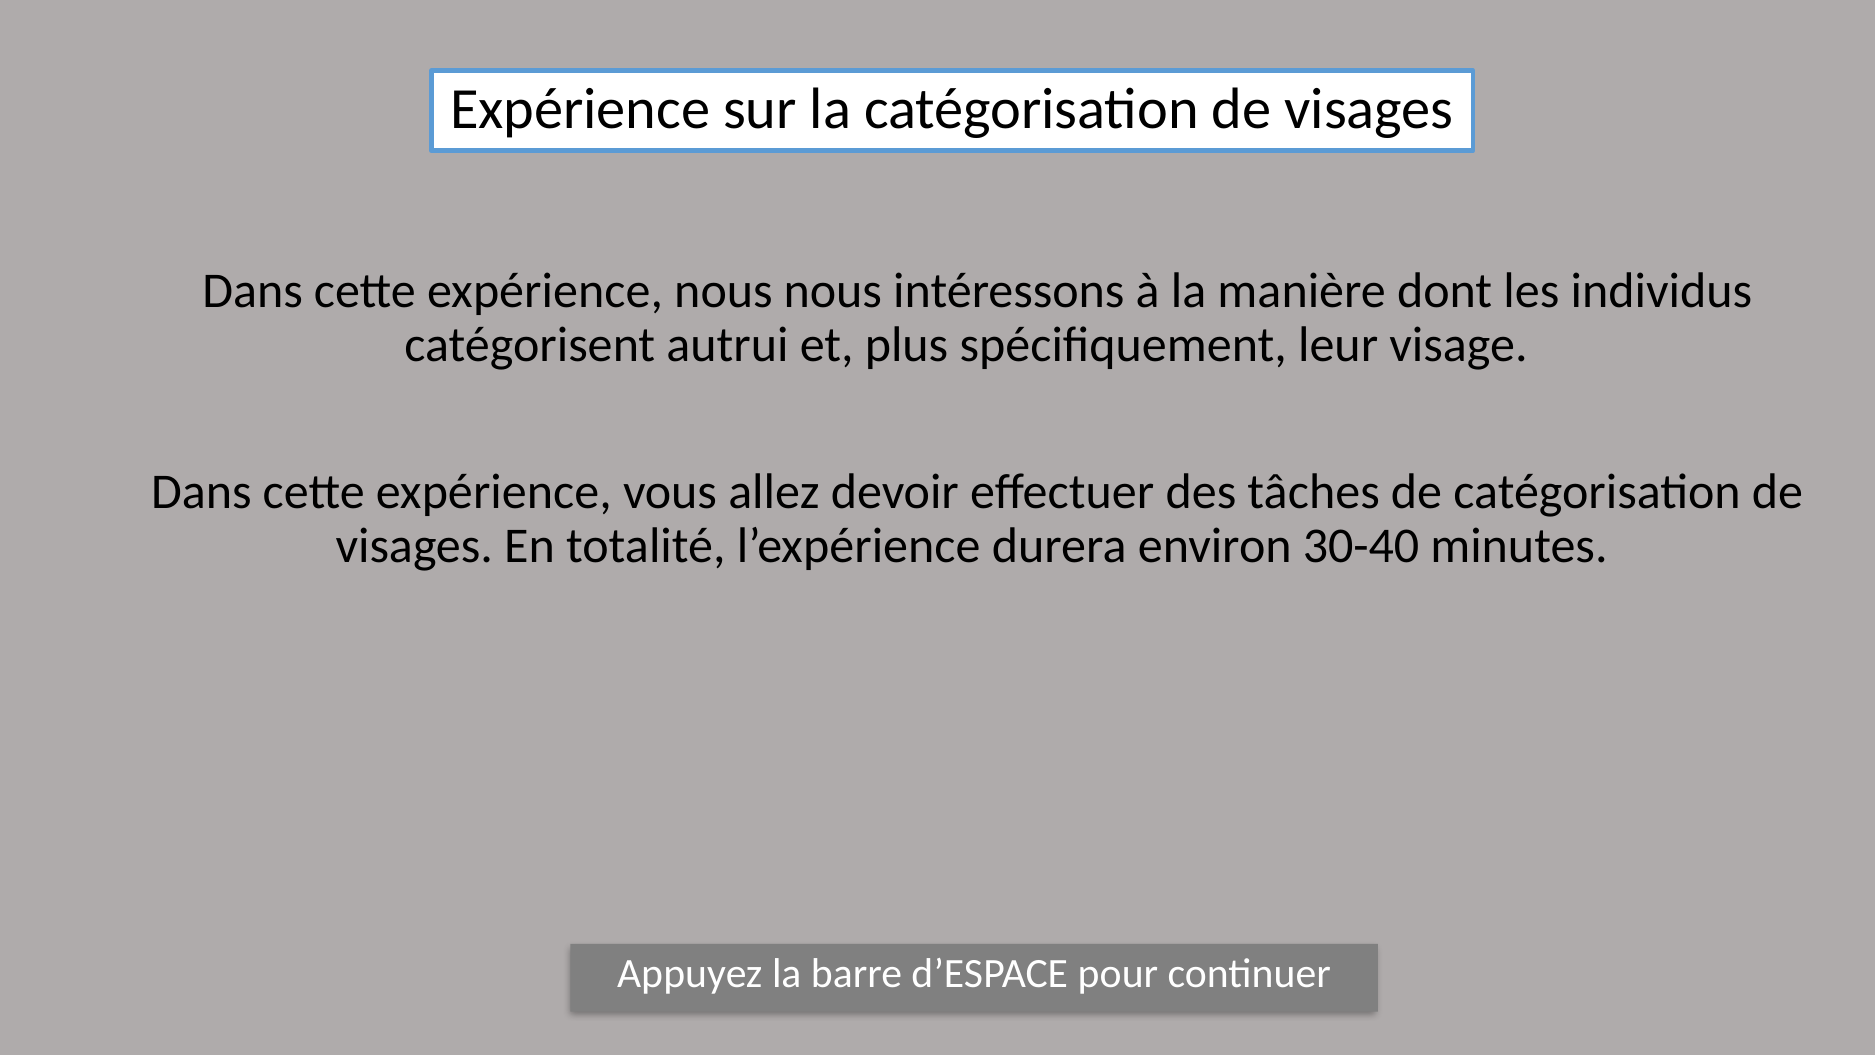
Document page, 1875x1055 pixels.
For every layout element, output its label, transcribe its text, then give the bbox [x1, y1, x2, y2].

subtitle Expérience sur la catégorisation de visages [431, 70, 1473, 151]
text_box Dans cette expérience, nous nous intéressons à la manière dont les individus catégorisent autrui et, plus spécifiquement, leur visage. Dans cette expérience, vous allez devoir effectuer des tâches de catégorisation de visages. En totalité, l’expérience durera environ 30-40 minutes. [123, 257, 1832, 726]
text_box Appuyez la barre d’ESPACE pour continuer [570, 943, 1378, 1012]
